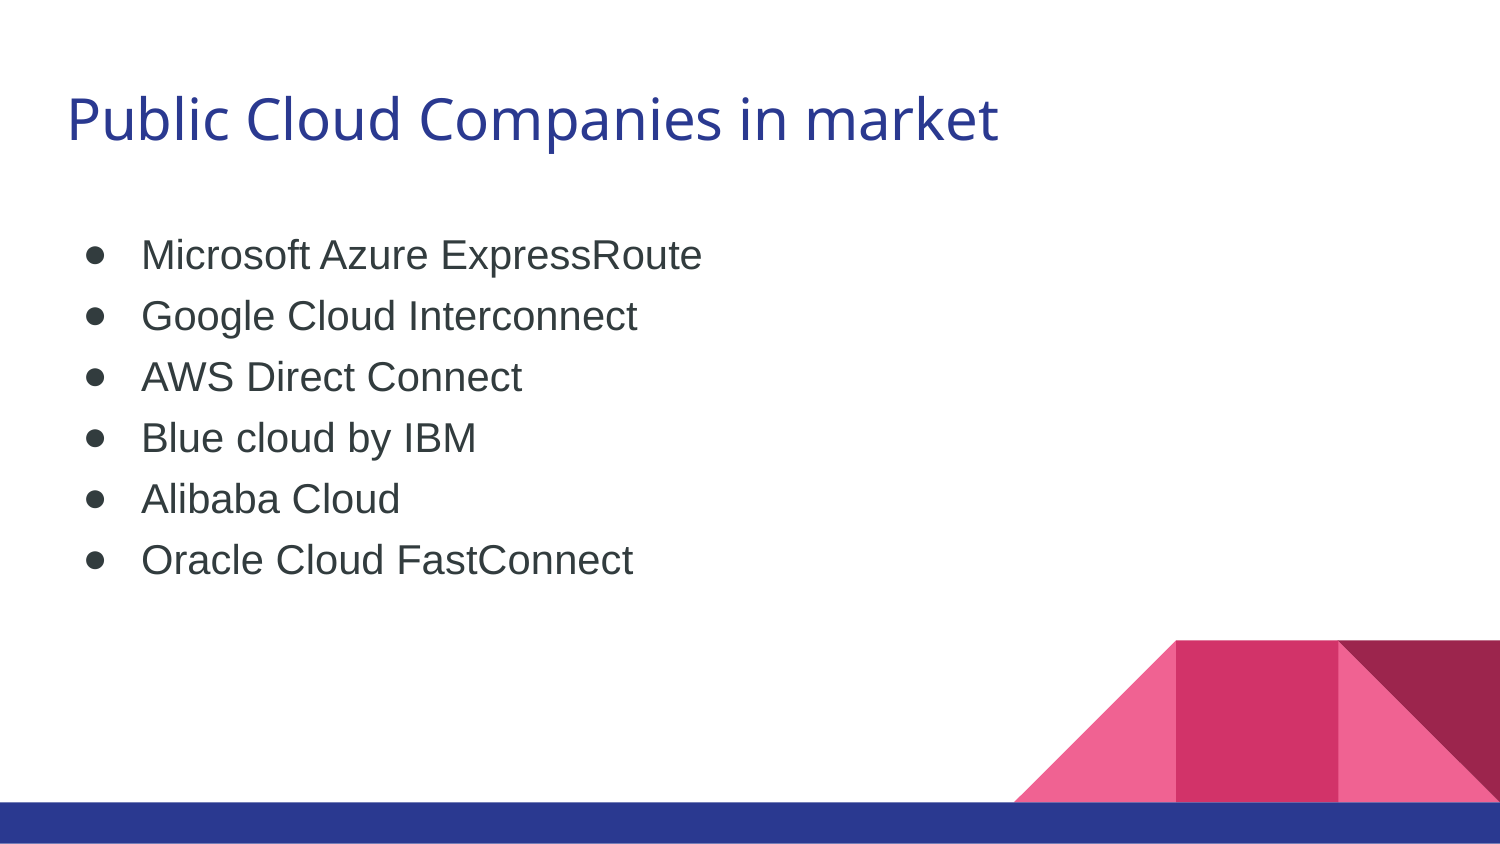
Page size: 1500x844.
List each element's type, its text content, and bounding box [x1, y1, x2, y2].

title Public Cloud Companies in market [51, 67, 1449, 167]
list Microsoft Azure ExpressRoute Google Cloud Interconnect AWS Direct Connect Blue cloud by IBM Alibaba Cloud Oracle Cloud FastConnect [51, 201, 1449, 750]
